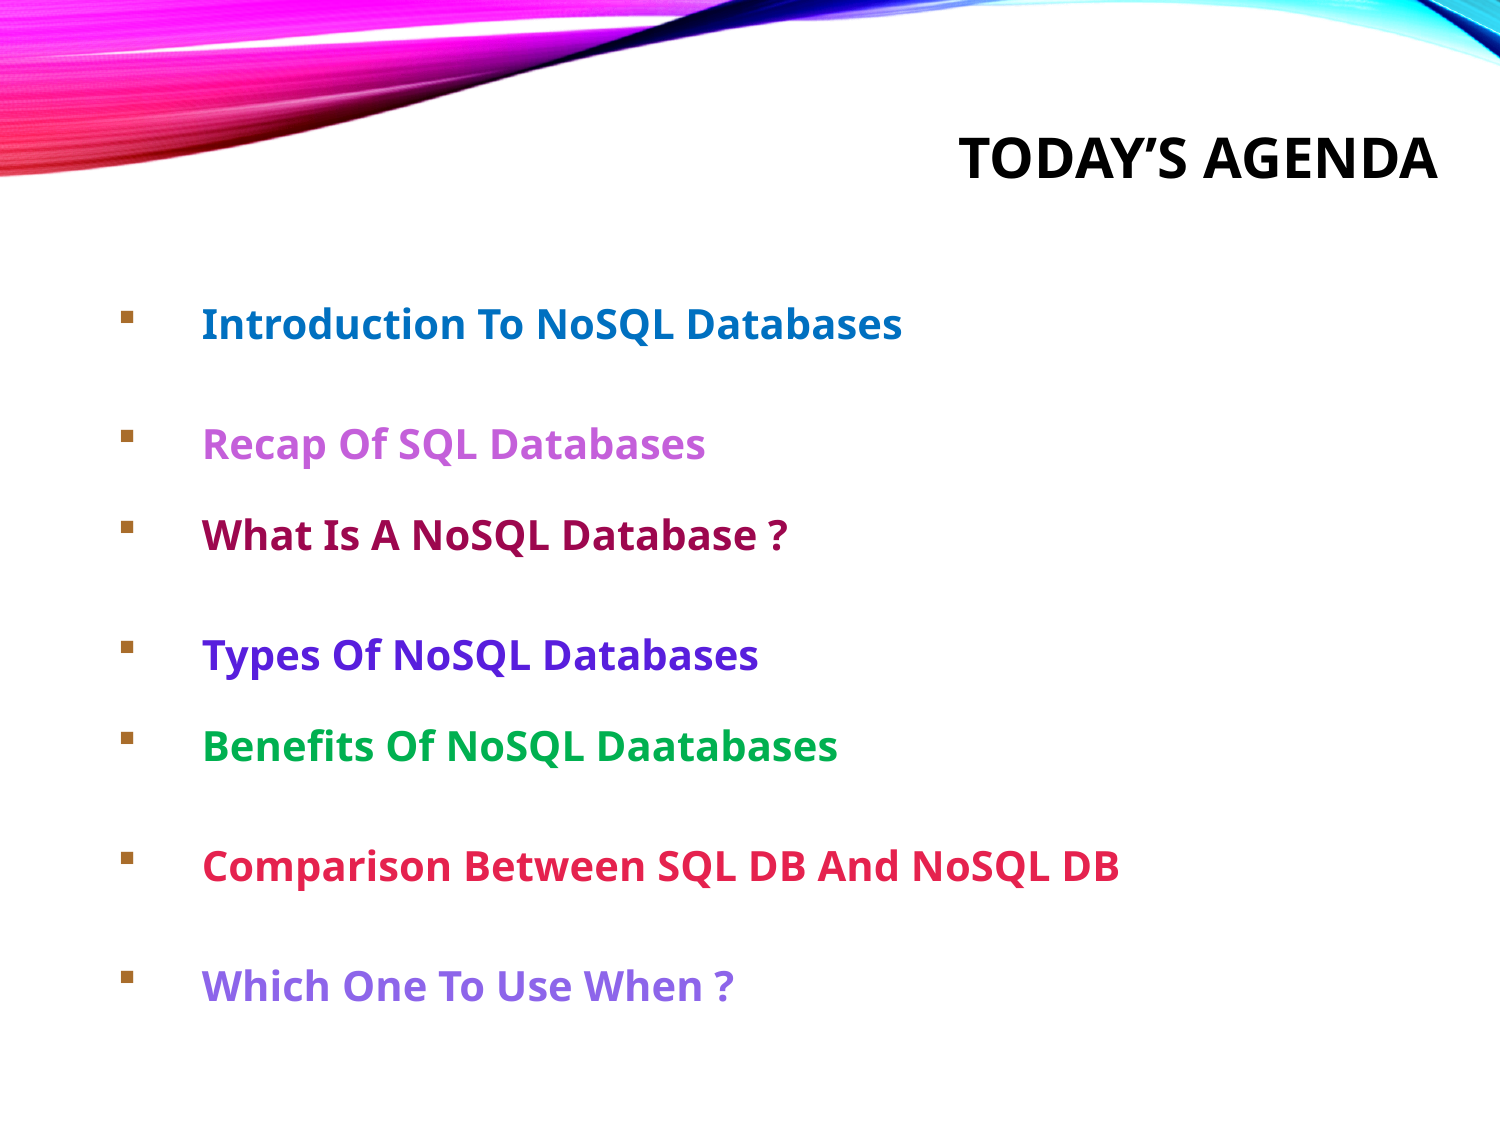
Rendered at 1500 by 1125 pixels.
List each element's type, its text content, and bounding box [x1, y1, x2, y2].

picture [0, 0, 1500, 178]
list Introduction To NoSQL Databases Recap Of SQL Databases What Is A NoSQL Database ? Types Of NoSQL Databases Benefits Of NoSQL Daatabases Comparison Between SQL DB And NoSQL DB Which One To Use When ? [27, 231, 1472, 1100]
title Today’s Agenda [407, 54, 1454, 231]
